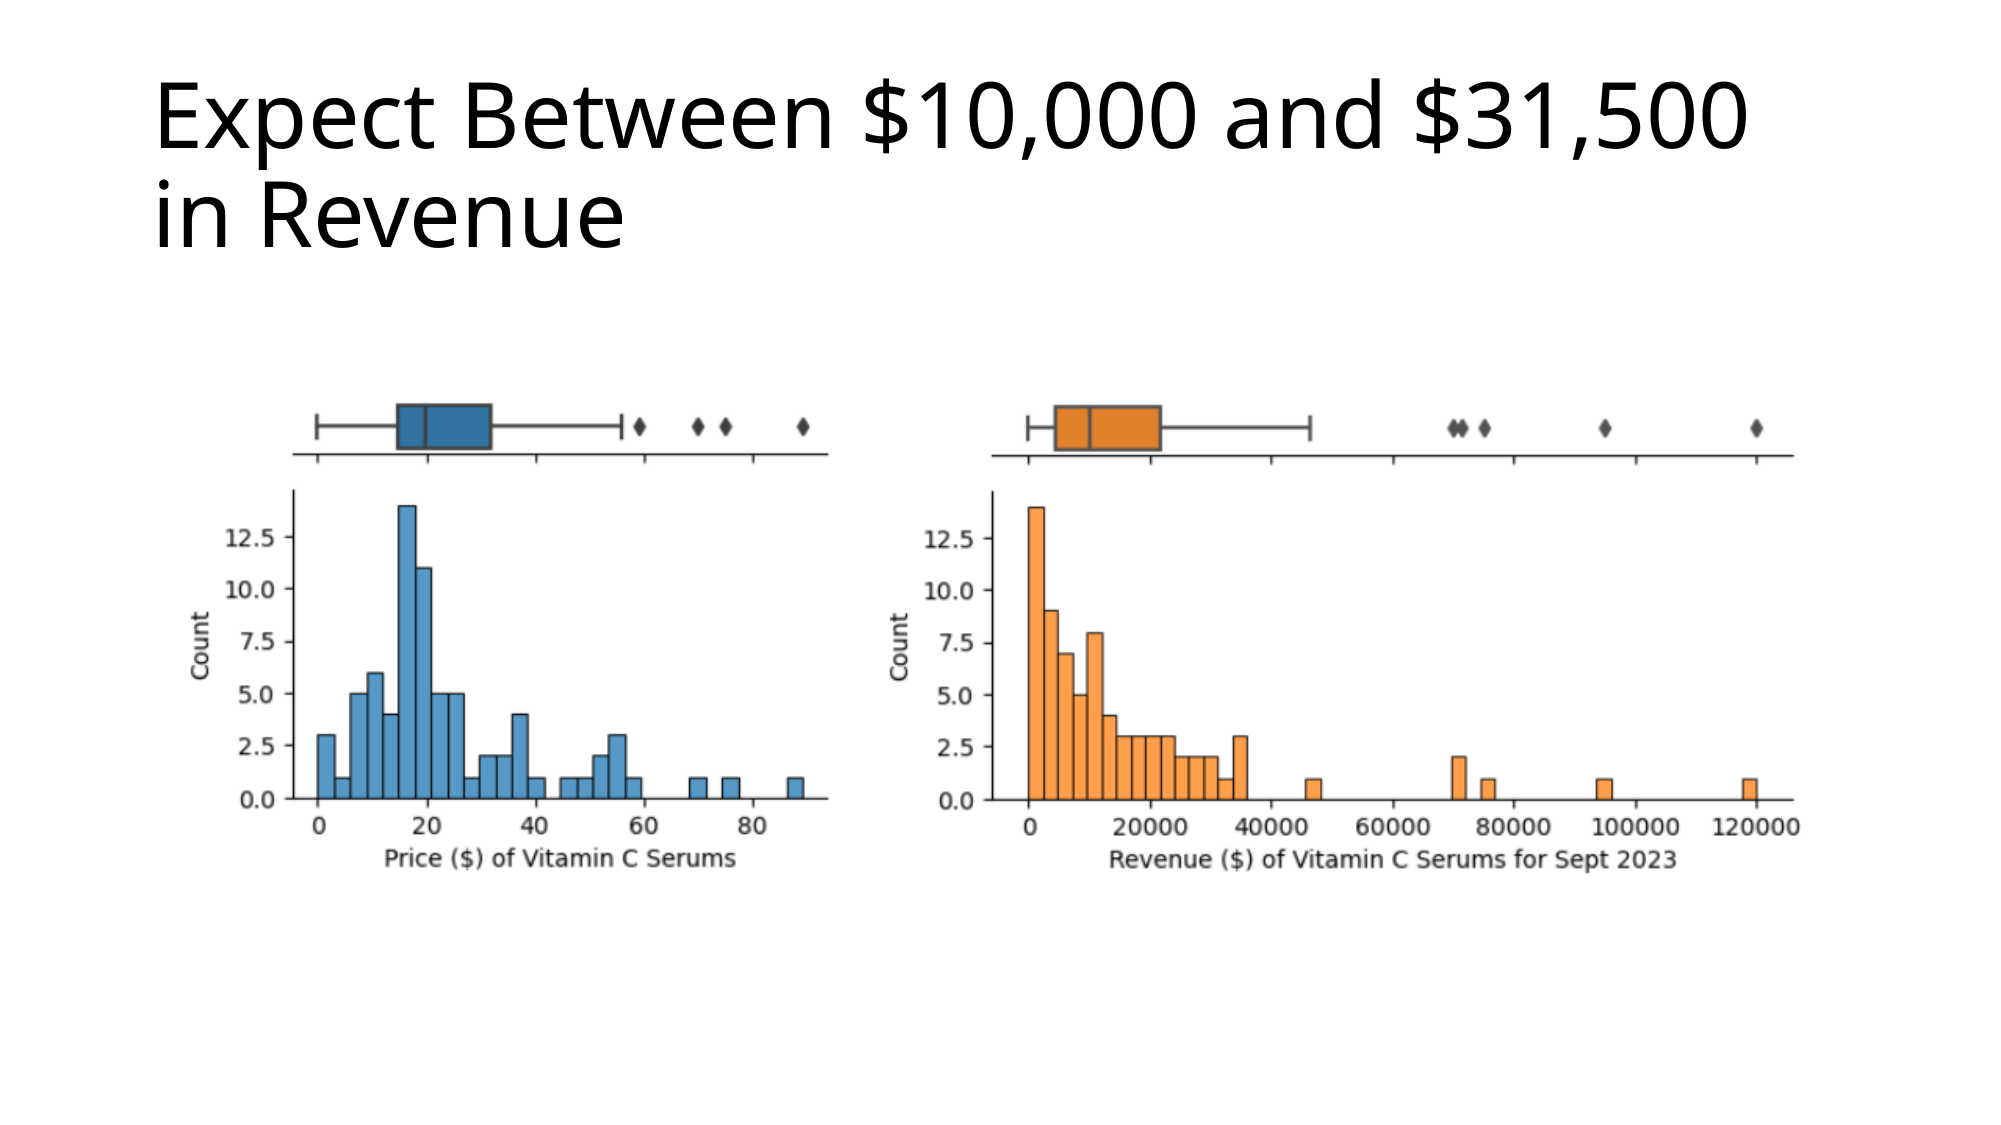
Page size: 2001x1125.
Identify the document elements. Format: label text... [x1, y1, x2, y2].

title Expect Between $10,000 and $31,500 in Revenue [137, 59, 1863, 278]
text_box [185, 391, 1815, 880]
